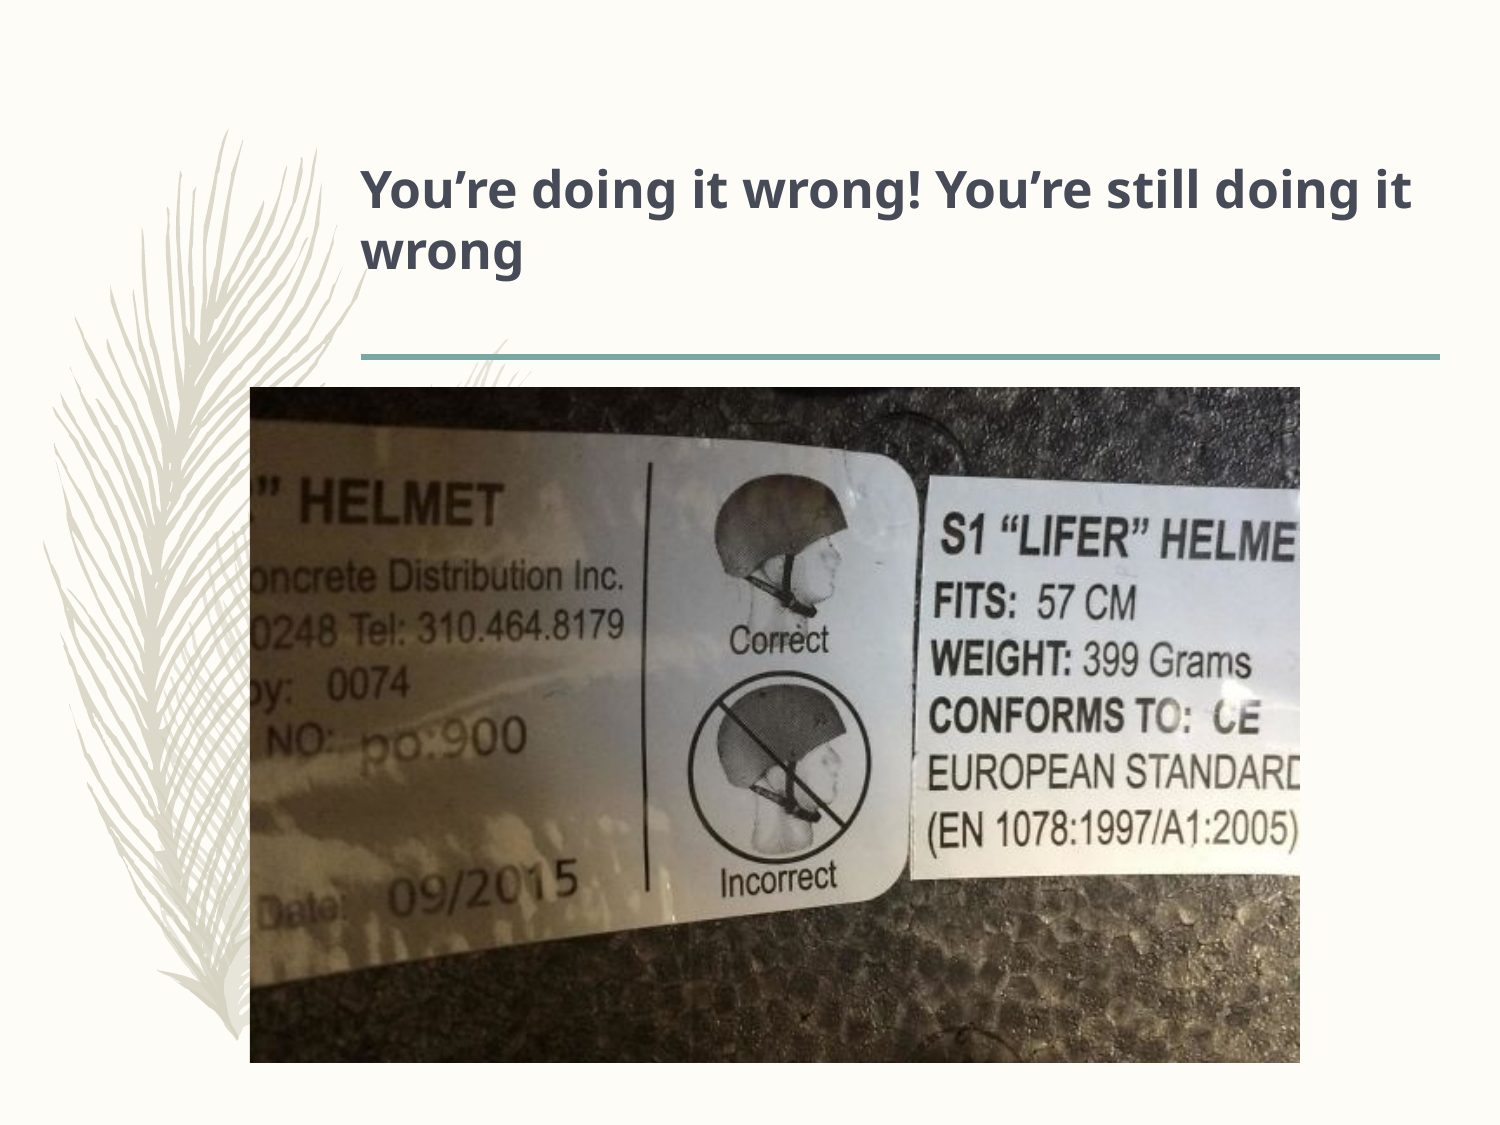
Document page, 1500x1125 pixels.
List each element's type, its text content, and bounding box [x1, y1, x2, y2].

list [249, 387, 1301, 1063]
title You’re doing it wrong! You’re still doing it wrong [345, 93, 1440, 350]
